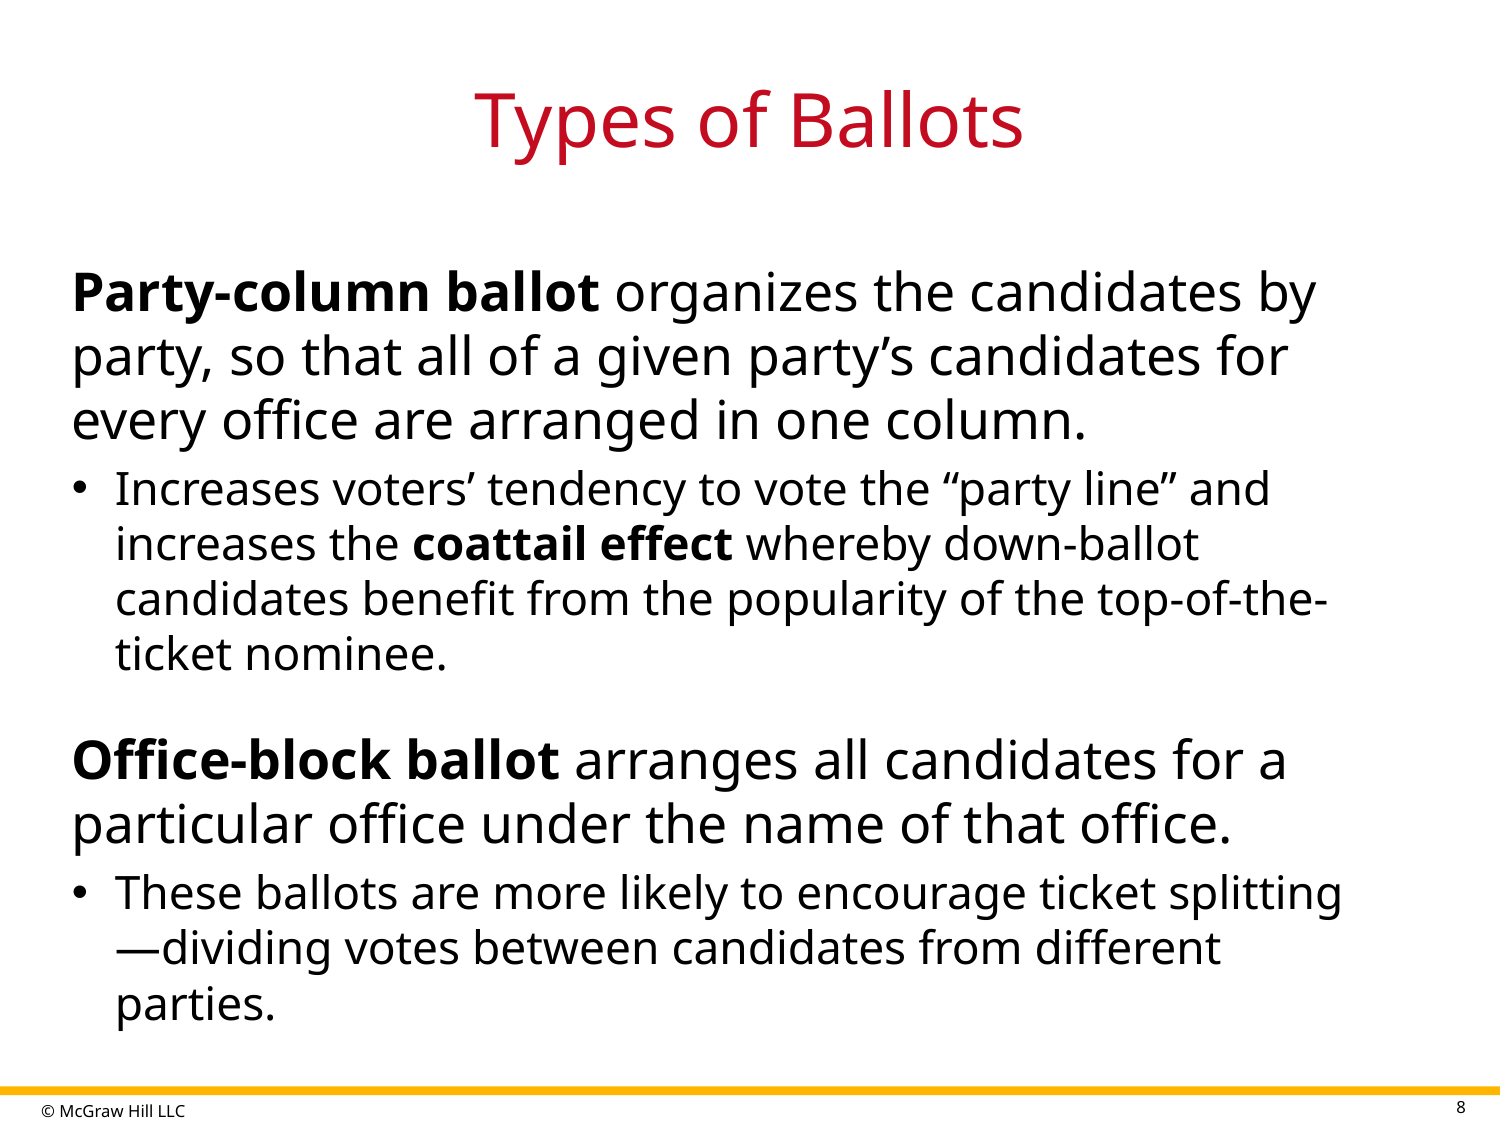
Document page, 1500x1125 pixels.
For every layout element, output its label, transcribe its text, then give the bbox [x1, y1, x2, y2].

slide_number 8 [1415, 1094, 1474, 1122]
list Party-column ballot organizes the candidates by party, so that all of a given party’s candidates for every office are arranged in one column. Increases voters’ tendency to vote the “party line” and increases the coattail effect whereby down-ballot candidates benefit from the popularity of the top-of-the-ticket nominee. Office-block ballot arranges all candidates for a particular office under the name of that office. These ballots are more likely to encourage ticket splitting—dividing votes between candidates from different parties. [56, 249, 1388, 1038]
title Types of Ballots [54, 58, 1446, 177]
